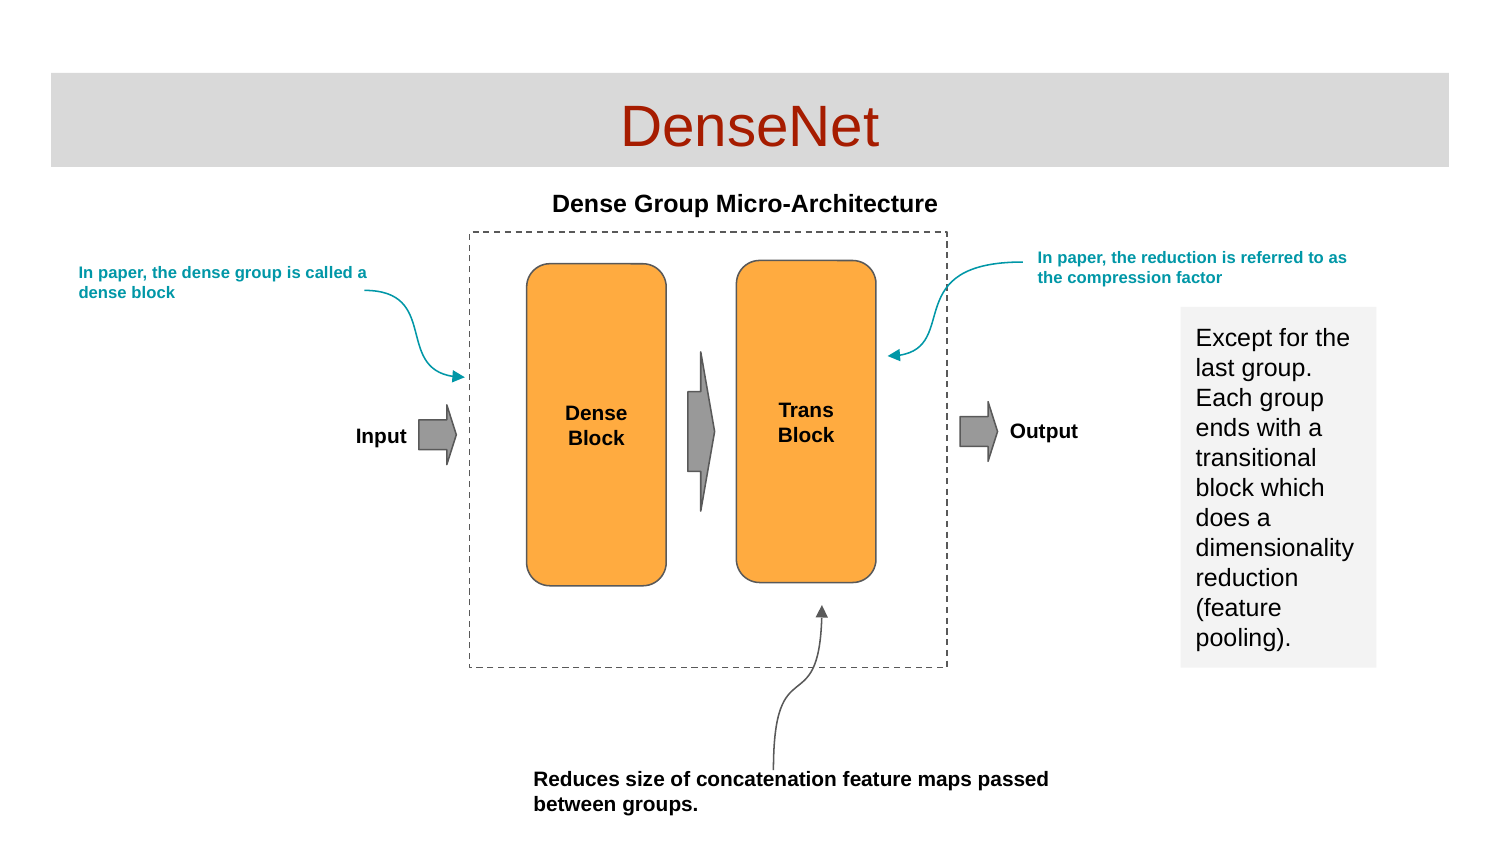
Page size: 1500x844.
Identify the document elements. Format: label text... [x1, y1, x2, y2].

text_box Dense Block [526, 263, 667, 586]
text_box In paper, the reduction is referred to as the compression factor [1022, 232, 1378, 292]
text_box [469, 232, 947, 668]
title DenseNet [51, 72, 1449, 167]
text_box Input [340, 407, 432, 456]
text_box Trans Block [736, 260, 876, 583]
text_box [887, 261, 1023, 357]
text_box In paper, the dense group is called a dense block [63, 247, 419, 307]
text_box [714, 663, 881, 713]
text_box [418, 404, 457, 465]
text_box Dense Group Micro-Architecture [536, 172, 963, 227]
text_box Reduces size of concatenation feature maps passed between groups. [518, 750, 1146, 844]
text_box [687, 351, 715, 512]
text_box [960, 401, 998, 462]
text_box Output [994, 402, 1099, 451]
text_box Except for the last group. Each group ends with a transitional block which does a dimensionality reduction (feature pooling). [1180, 306, 1377, 668]
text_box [364, 290, 465, 378]
